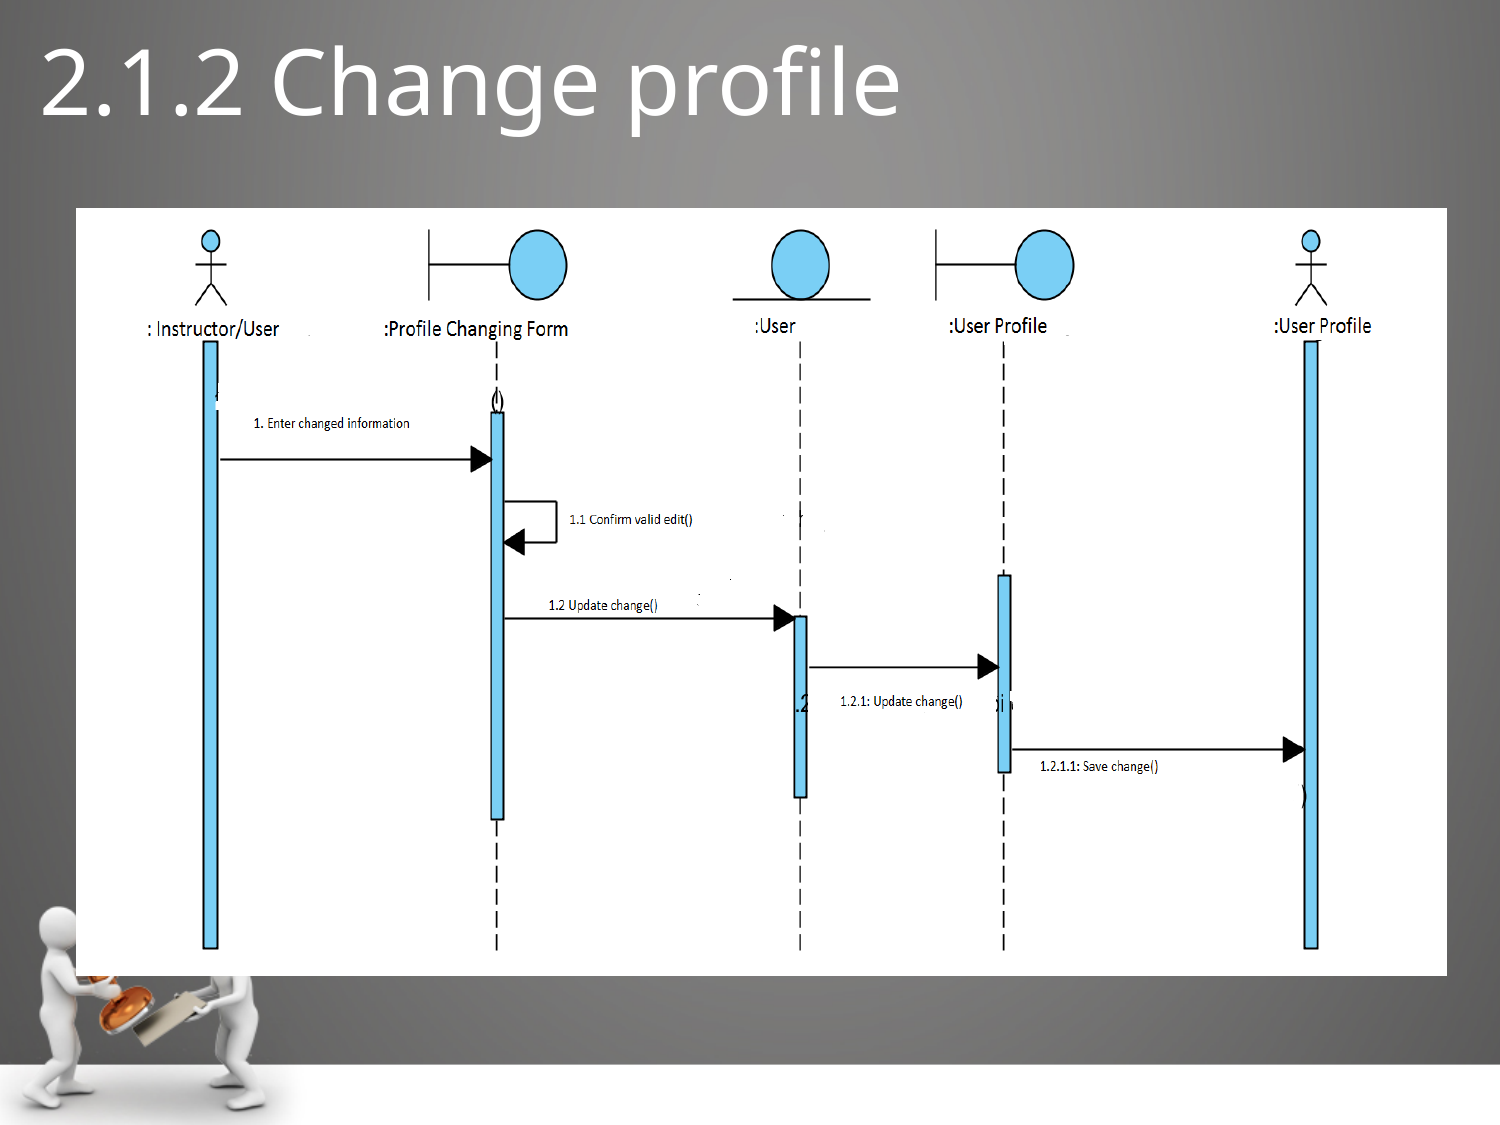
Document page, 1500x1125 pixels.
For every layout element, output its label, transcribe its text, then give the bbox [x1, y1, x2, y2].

picture [0, 0, 1500, 1125]
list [76, 207, 1448, 977]
title 2.1.2 Change profile [24, 20, 1438, 138]
